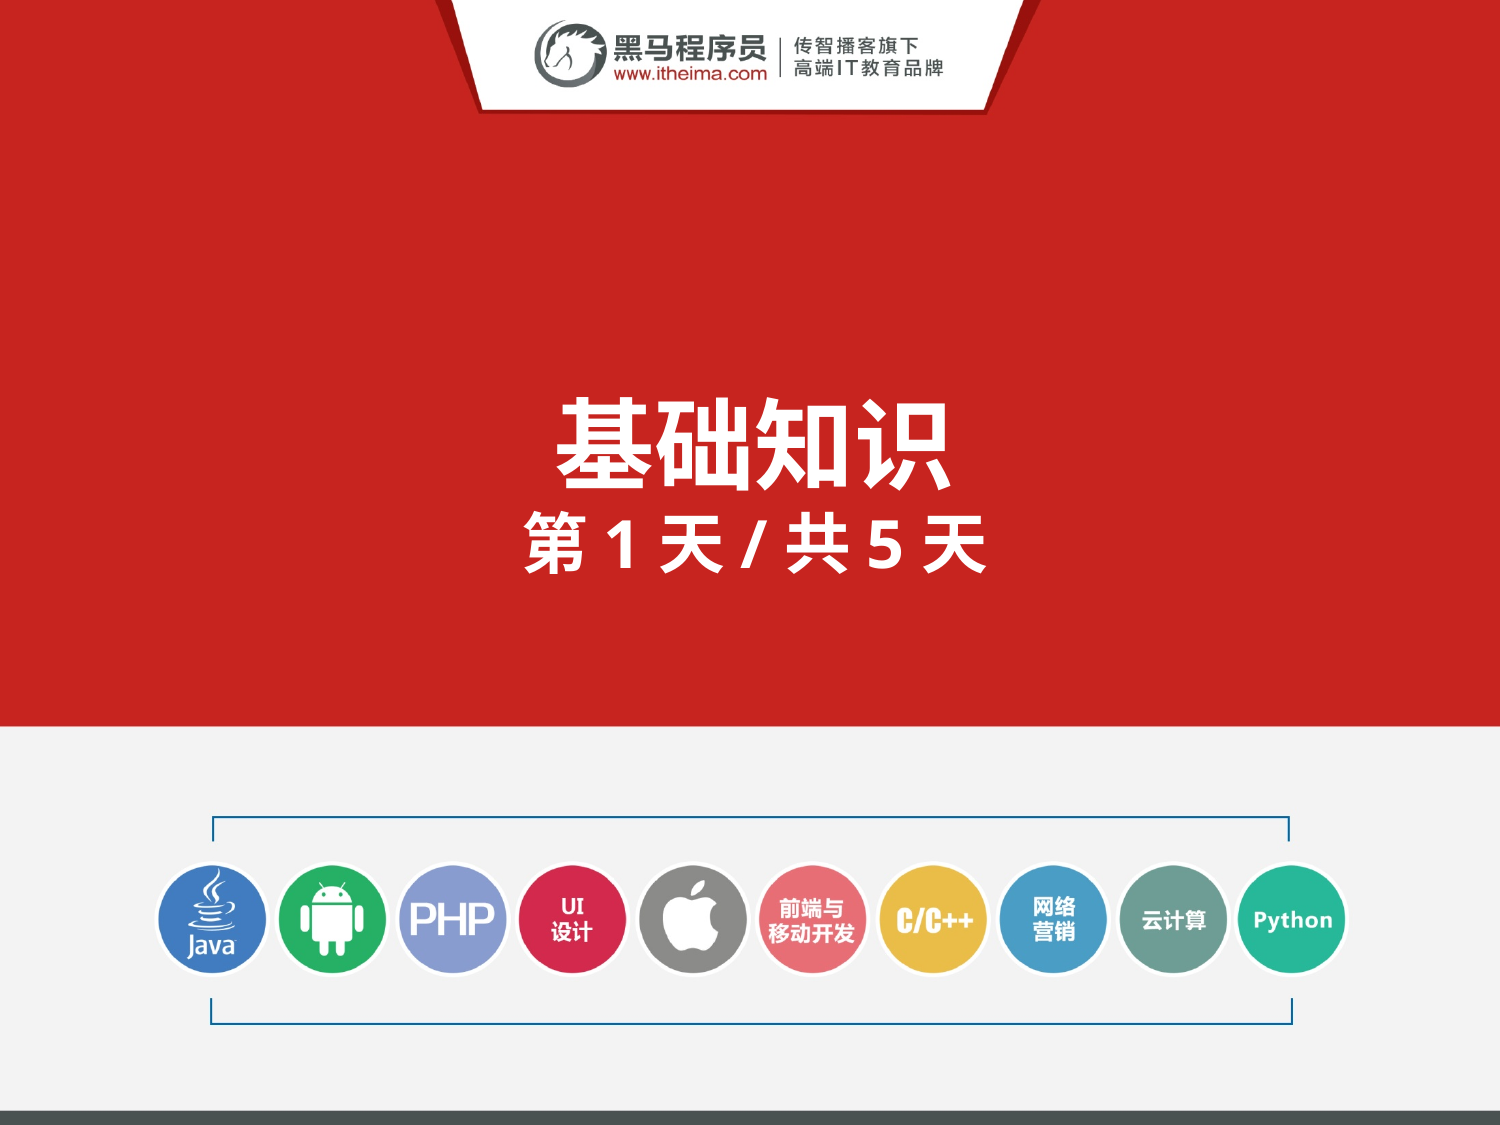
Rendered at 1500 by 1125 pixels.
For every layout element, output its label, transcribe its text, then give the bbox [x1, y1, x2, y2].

text_box 基础知识 第1天/共5天 [4, 374, 1500, 590]
picture [0, 0, 1500, 1125]
